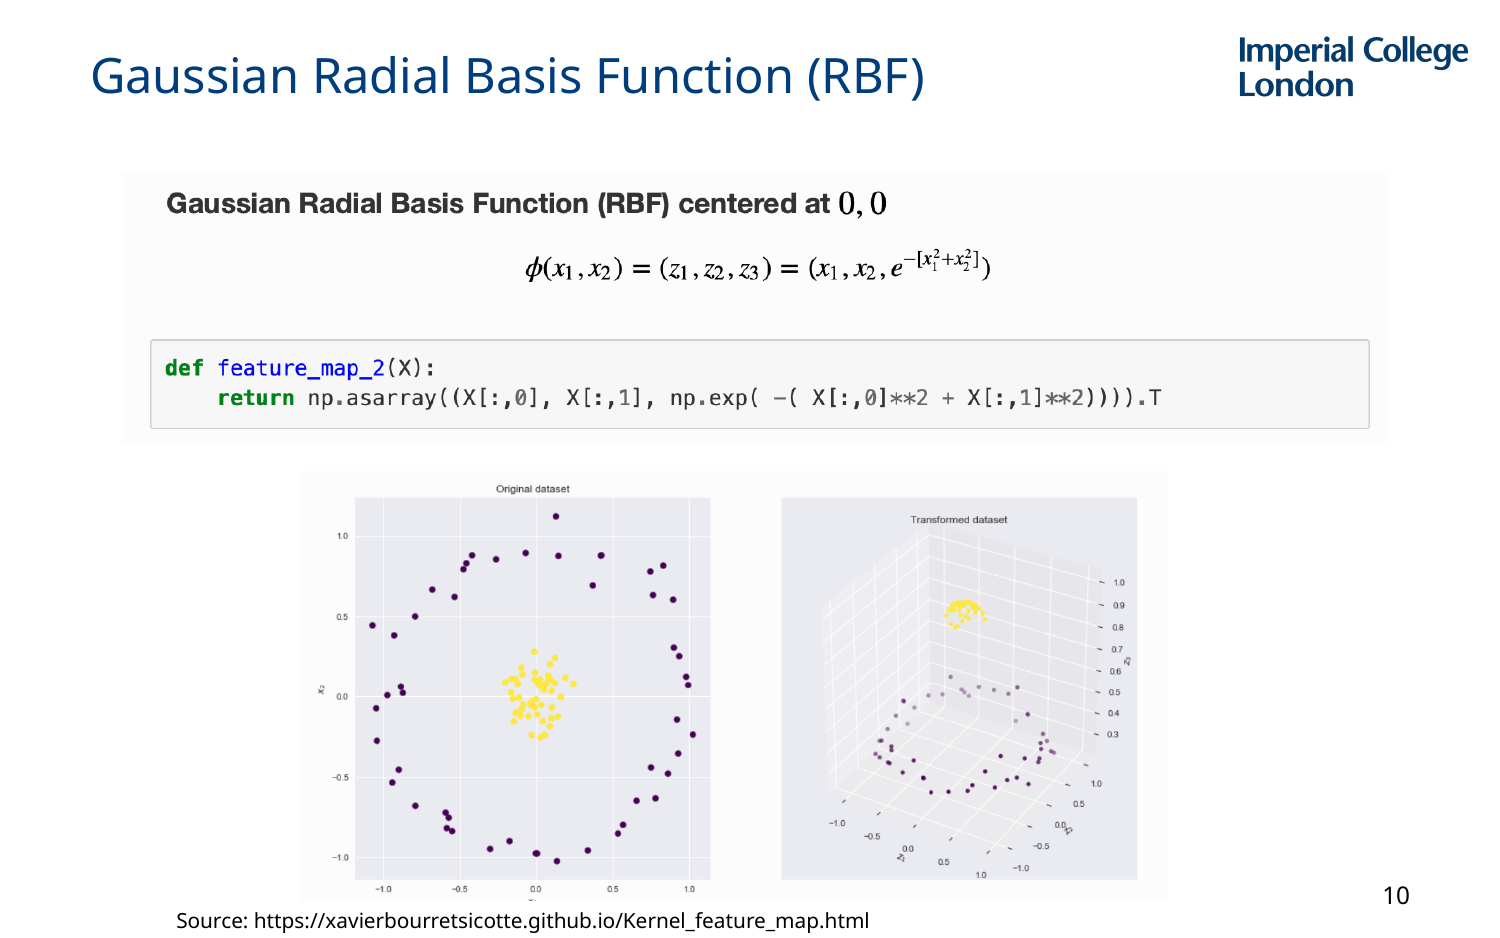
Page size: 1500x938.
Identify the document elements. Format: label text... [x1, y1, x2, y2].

picture [1425, 18, 1486, 114]
title Gaussian Radial Basis Function (RBF) [75, 0, 1425, 153]
text_box Source: https://xavierbourretsicotte.github.io/Kernel_feature_map.html [161, 900, 1080, 938]
slide_number 10 [1080, 872, 1426, 920]
picture [300, 471, 1168, 901]
picture [123, 173, 1388, 443]
